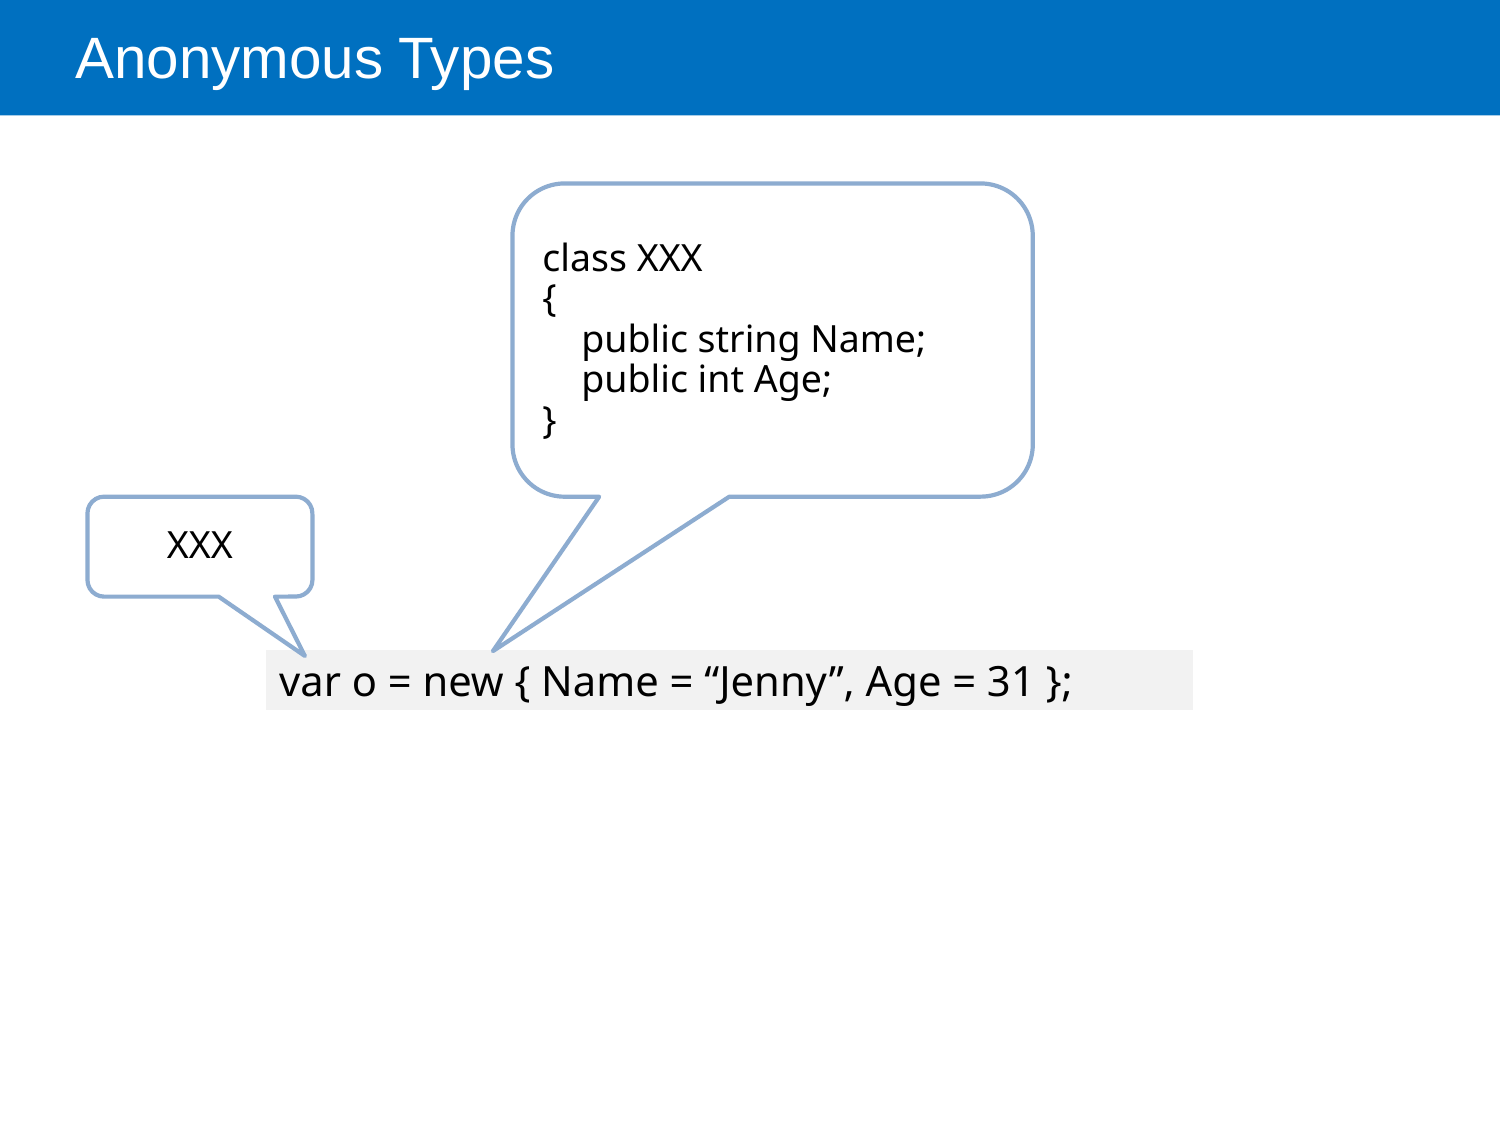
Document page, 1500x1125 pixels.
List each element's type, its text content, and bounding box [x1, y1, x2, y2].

text_box var o = new { Name = “Jenny”, Age = 31 }; [262, 645, 1197, 714]
text_box XXX [85, 494, 315, 658]
text_box class XXX { public string Name; public int Age; } [491, 181, 1035, 653]
title Anonymous Types [75, 0, 1351, 122]
